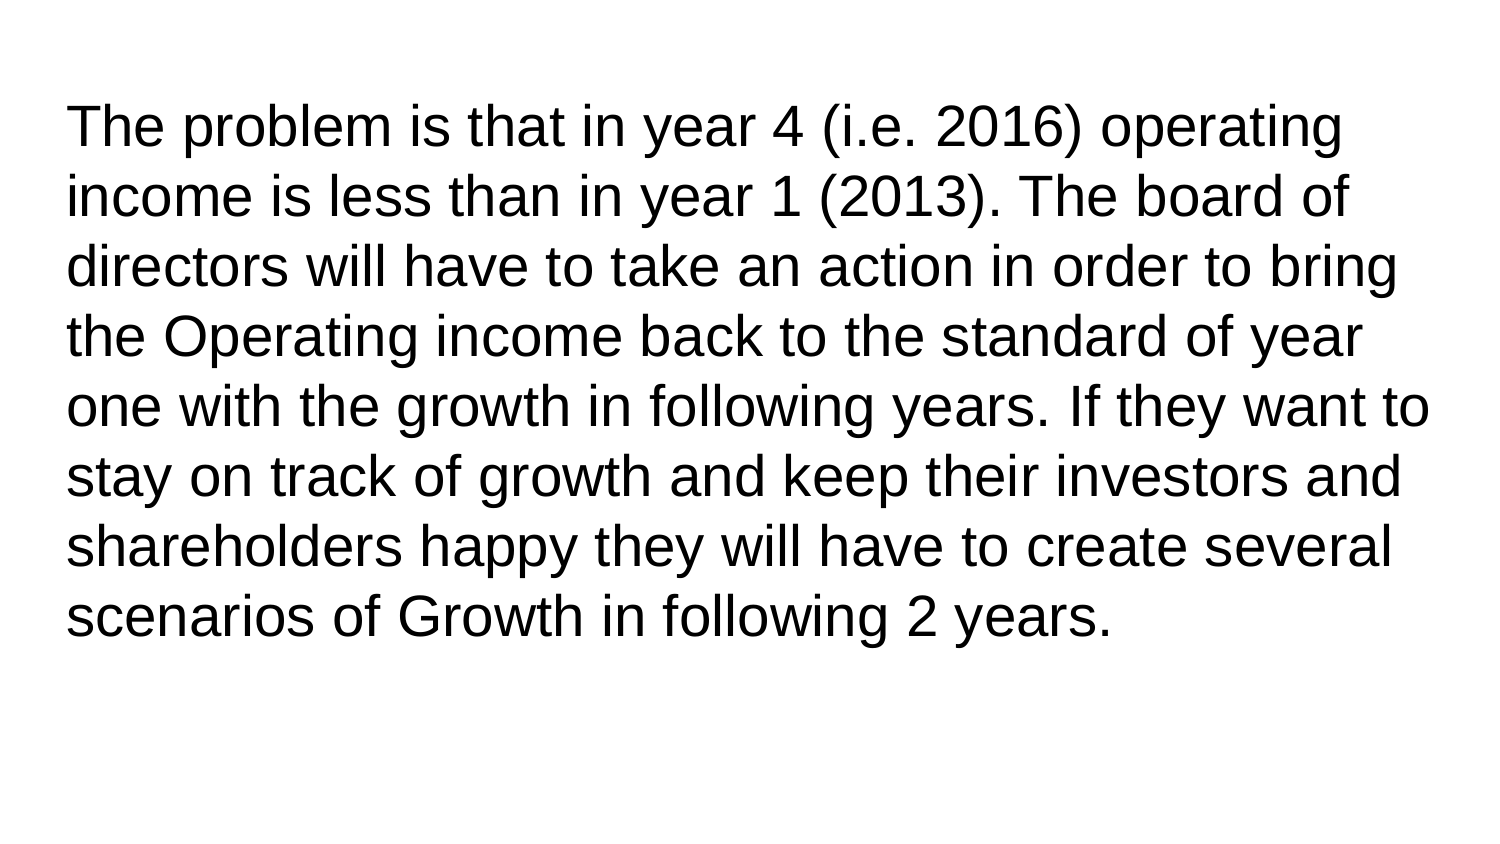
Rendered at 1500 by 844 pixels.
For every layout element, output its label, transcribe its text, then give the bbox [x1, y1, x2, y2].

title The problem is that in year 4 (i.e. 2016) operating income is less than in year 1 (2013). The board of directors will have to take an action in order to bring the Operating income back to the standard of year one with the growth in following years. If they want to stay on track of growth and keep their investors and shareholders happy they will have to create several scenarios of Growth in following 2 years. [51, 72, 1449, 167]
